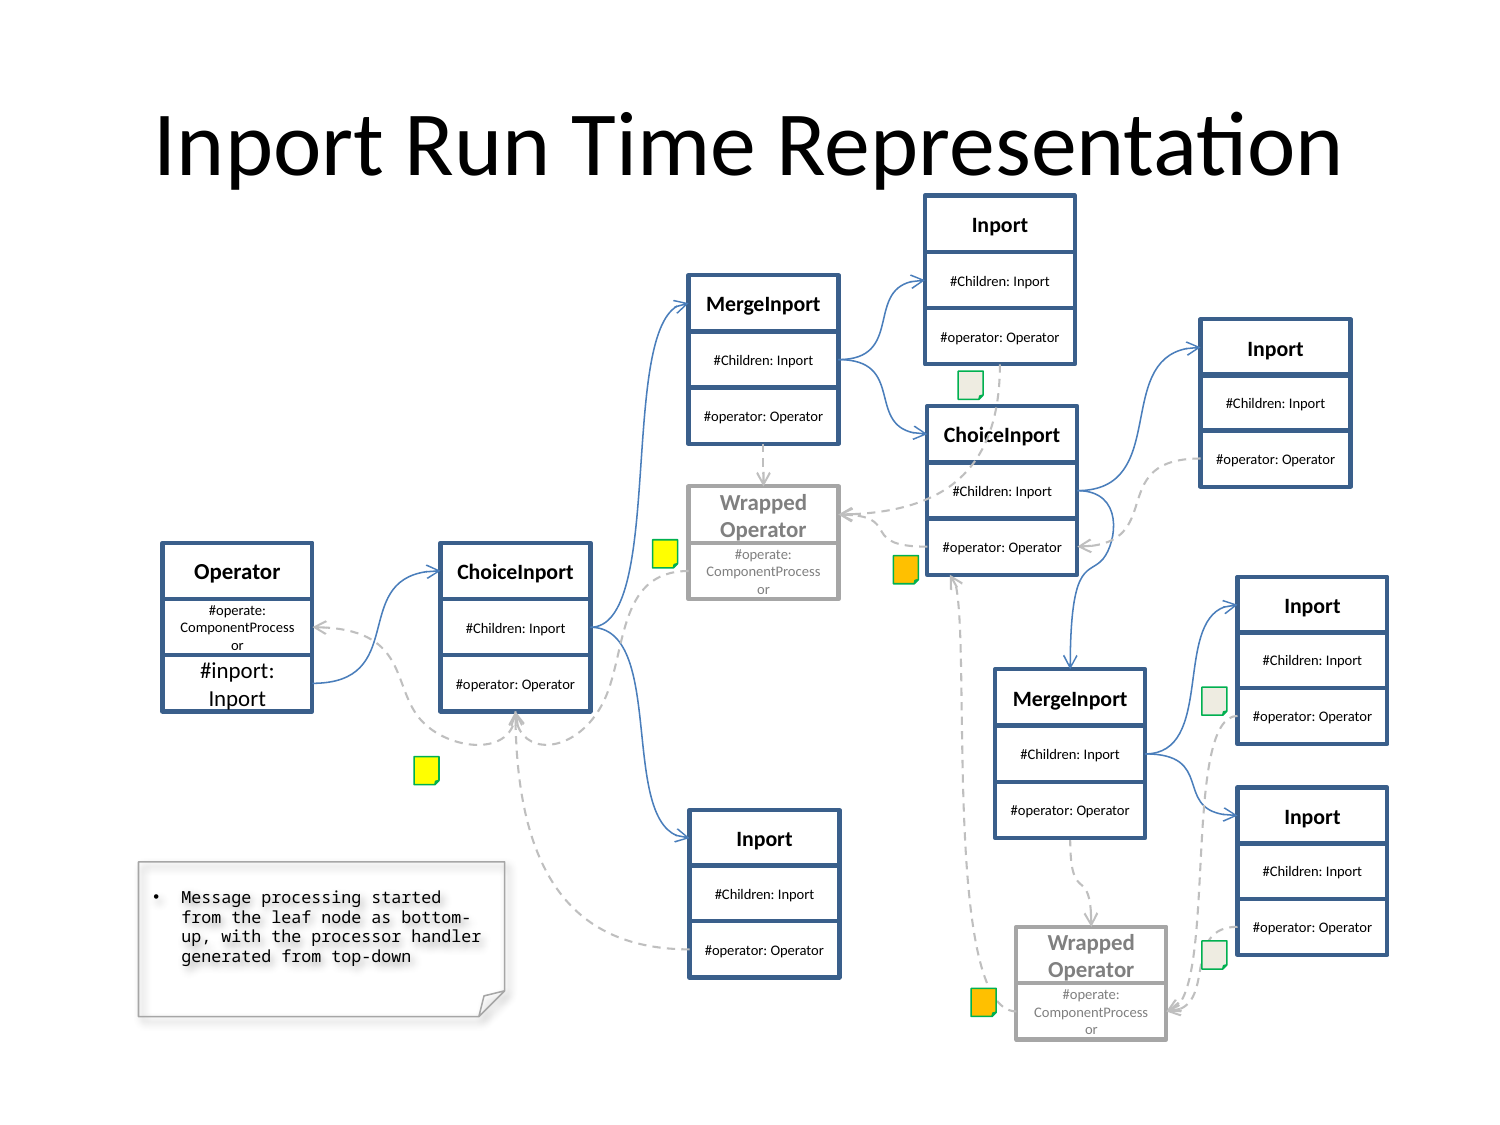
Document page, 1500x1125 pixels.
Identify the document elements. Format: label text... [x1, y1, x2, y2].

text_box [312, 570, 367, 684]
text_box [1069, 490, 1078, 670]
text_box Inport [1235, 575, 1389, 630]
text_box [515, 711, 690, 950]
text_box ChoiceInport [1000, 404, 1072, 460]
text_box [1036, 871, 1126, 894]
text_box #operator: Operator [925, 516, 1064, 577]
text_box #operate: ComponentProcessor [160, 601, 307, 653]
text_box Operator [160, 541, 314, 601]
text_box #Children: Inport [460, 597, 510, 653]
text_box [891, 555, 921, 586]
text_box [371, 567, 457, 771]
text_box Inport [694, 808, 842, 863]
text_box #Children: Inport [923, 250, 1077, 307]
text_box [411, 779, 442, 787]
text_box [949, 574, 1017, 1012]
text_box #Children: Inport [693, 329, 833, 385]
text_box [741, 464, 785, 468]
text_box ChoiceInport [438, 541, 585, 597]
text_box #Children: Inport [694, 863, 842, 919]
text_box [1077, 458, 1201, 547]
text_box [838, 522, 928, 547]
text_box #Children: Inport [1242, 841, 1389, 897]
text_box #Children: Inport [1021, 724, 1139, 780]
text_box Inport [1198, 317, 1353, 372]
text_box Inport [1242, 785, 1389, 841]
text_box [1144, 604, 1238, 753]
text_box #operator: Operator [460, 653, 510, 714]
text_box MergeInport [1021, 667, 1139, 724]
text_box Inport [923, 193, 1077, 250]
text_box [590, 302, 689, 569]
text_box #Children: Inport [1205, 372, 1353, 428]
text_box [1016, 926, 1167, 1040]
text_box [843, 358, 995, 521]
text_box #Children: Inport [1000, 460, 1071, 516]
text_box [1144, 753, 1161, 816]
text_box #operator: Operator [1242, 897, 1389, 957]
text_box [688, 486, 839, 600]
text_box #operator: Operator [1205, 428, 1353, 489]
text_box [515, 570, 689, 710]
text_box Message processing started from the leaf node as bottom-up, with the processor handler generated from top-down [136, 859, 507, 1019]
text_box #inport: Inport [160, 653, 314, 714]
text_box #Children: Inport [1241, 630, 1389, 686]
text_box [1077, 347, 1201, 457]
text_box #operator: Operator [693, 385, 838, 446]
title Inport Run Time Representation [75, 45, 1425, 233]
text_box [838, 279, 926, 358]
text_box #operator: Operator [687, 919, 842, 980]
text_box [1166, 715, 1238, 1012]
text_box #operator: Operator [1021, 780, 1147, 840]
text_box #operator: Operator [930, 306, 1077, 366]
text_box #operator: Operator [1241, 686, 1389, 746]
text_box MergeInport [686, 273, 841, 329]
